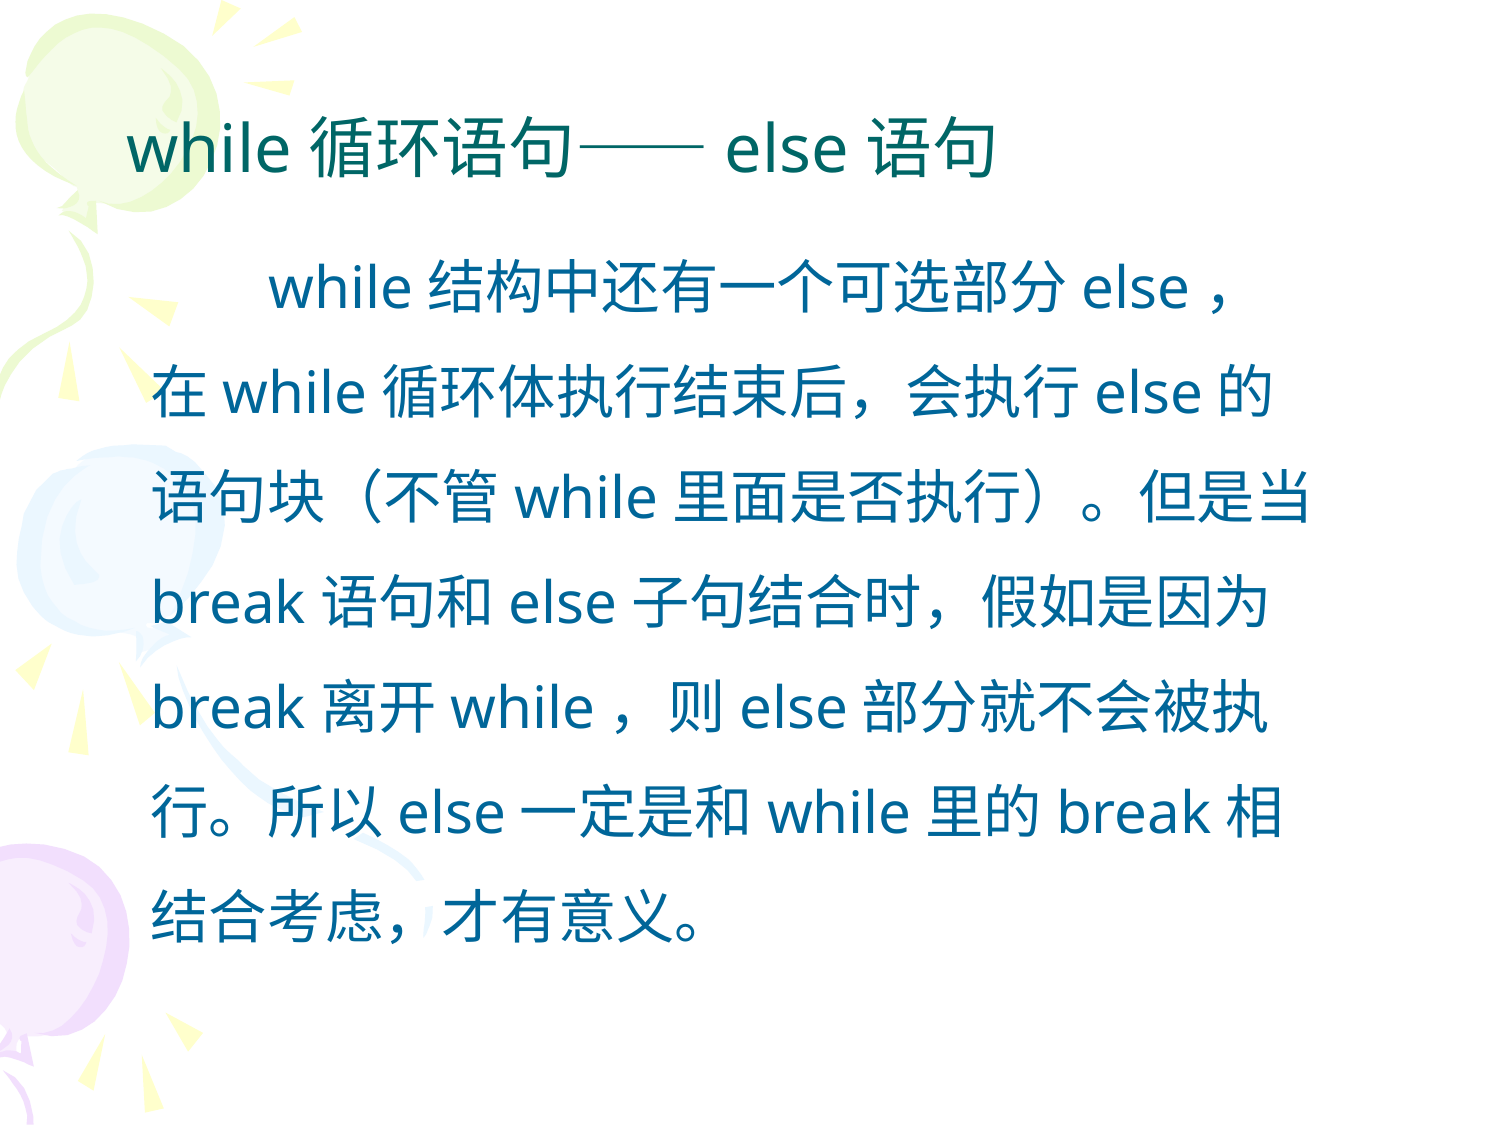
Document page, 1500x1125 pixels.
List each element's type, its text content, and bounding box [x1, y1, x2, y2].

title while循环语句——else语句 [76, 89, 1428, 196]
list while结构中还有一个可选部分else，在while循环体执行结束后，会执行else的语句块（不管while里面是否执行）。但是当break语句和else子句结合时，假如是因为break离开while，则else部分就不会被执行。所以else一定是和while里的break相结合考虑，才有意义。 [135, 208, 1331, 563]
